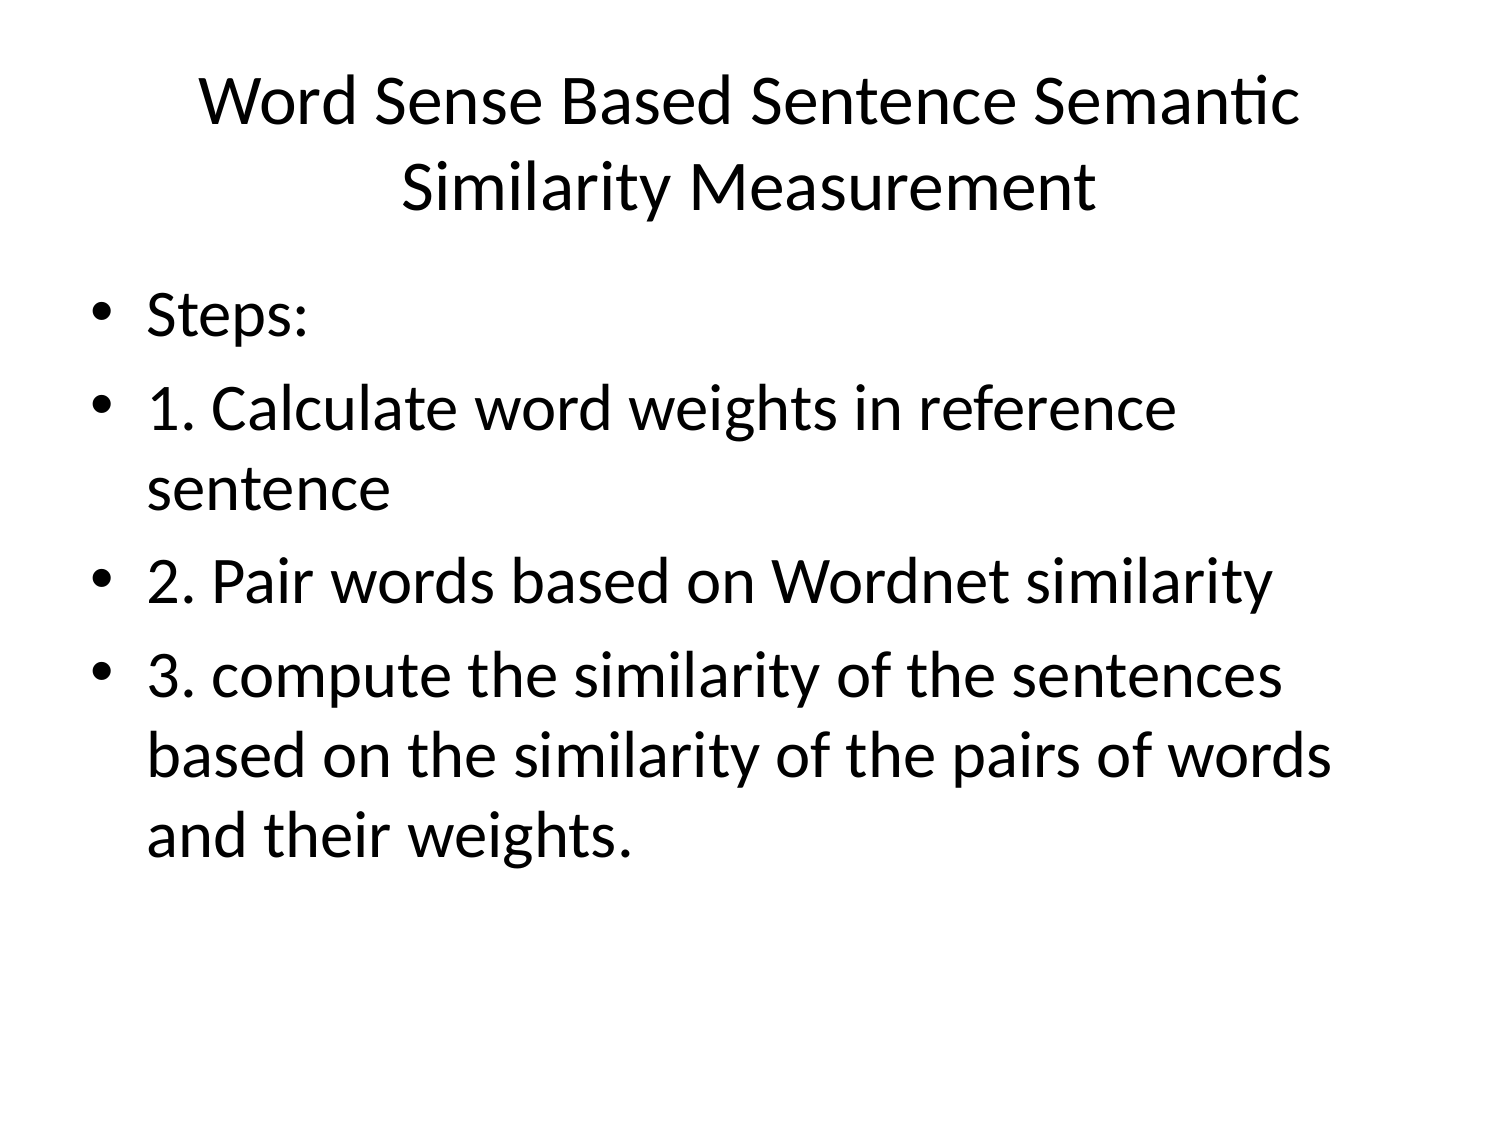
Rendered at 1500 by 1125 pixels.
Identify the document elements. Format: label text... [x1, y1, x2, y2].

list Steps: 1. Calculate word weights in reference sentence 2. Pair words based on Wordnet similarity 3. compute the similarity of the sentences based on the similarity of the pairs of words and their weights. [75, 262, 1425, 1005]
title Word Sense Based Sentence Semantic Similarity Measurement [75, 45, 1425, 233]
